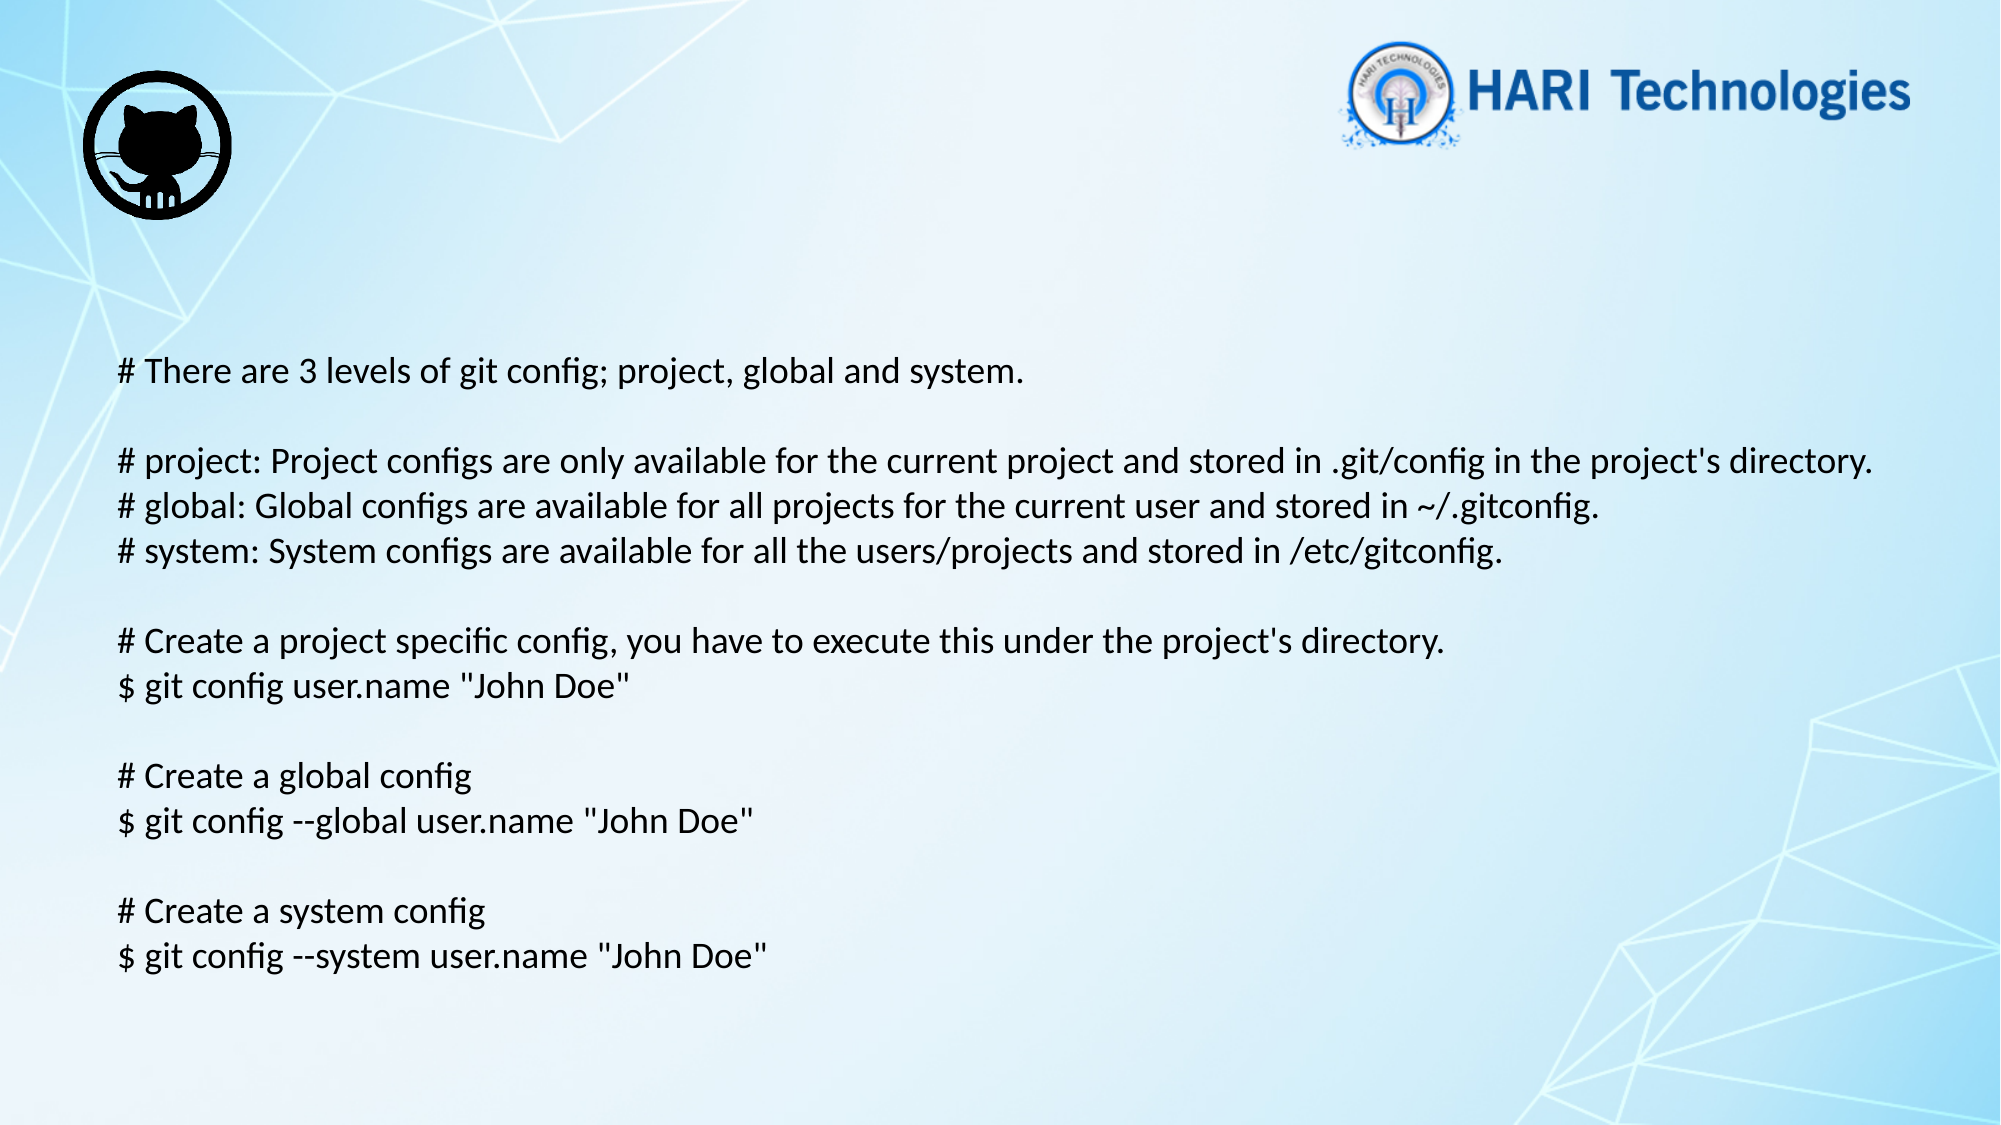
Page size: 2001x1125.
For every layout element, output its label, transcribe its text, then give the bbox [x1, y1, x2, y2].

text_box # There are 3 levels of git config; project, global and system. # project: Project configs are only available for the current project and stored in .git/config in the project's directory. # global: Global configs are available for all projects for the current user and stored in ~/.gitconfig. # system: System configs are available for all the users/projects and stored in /etc/gitconfig. # Create a project specific config, you have to execute this under the project's directory. $ git config user.name "John Doe" # Create a global config $ git config --global user.name "John Doe" # Create a system config $ git config --system user.name "John Doe" [102, 338, 1924, 984]
picture [0, 0, 2001, 1125]
